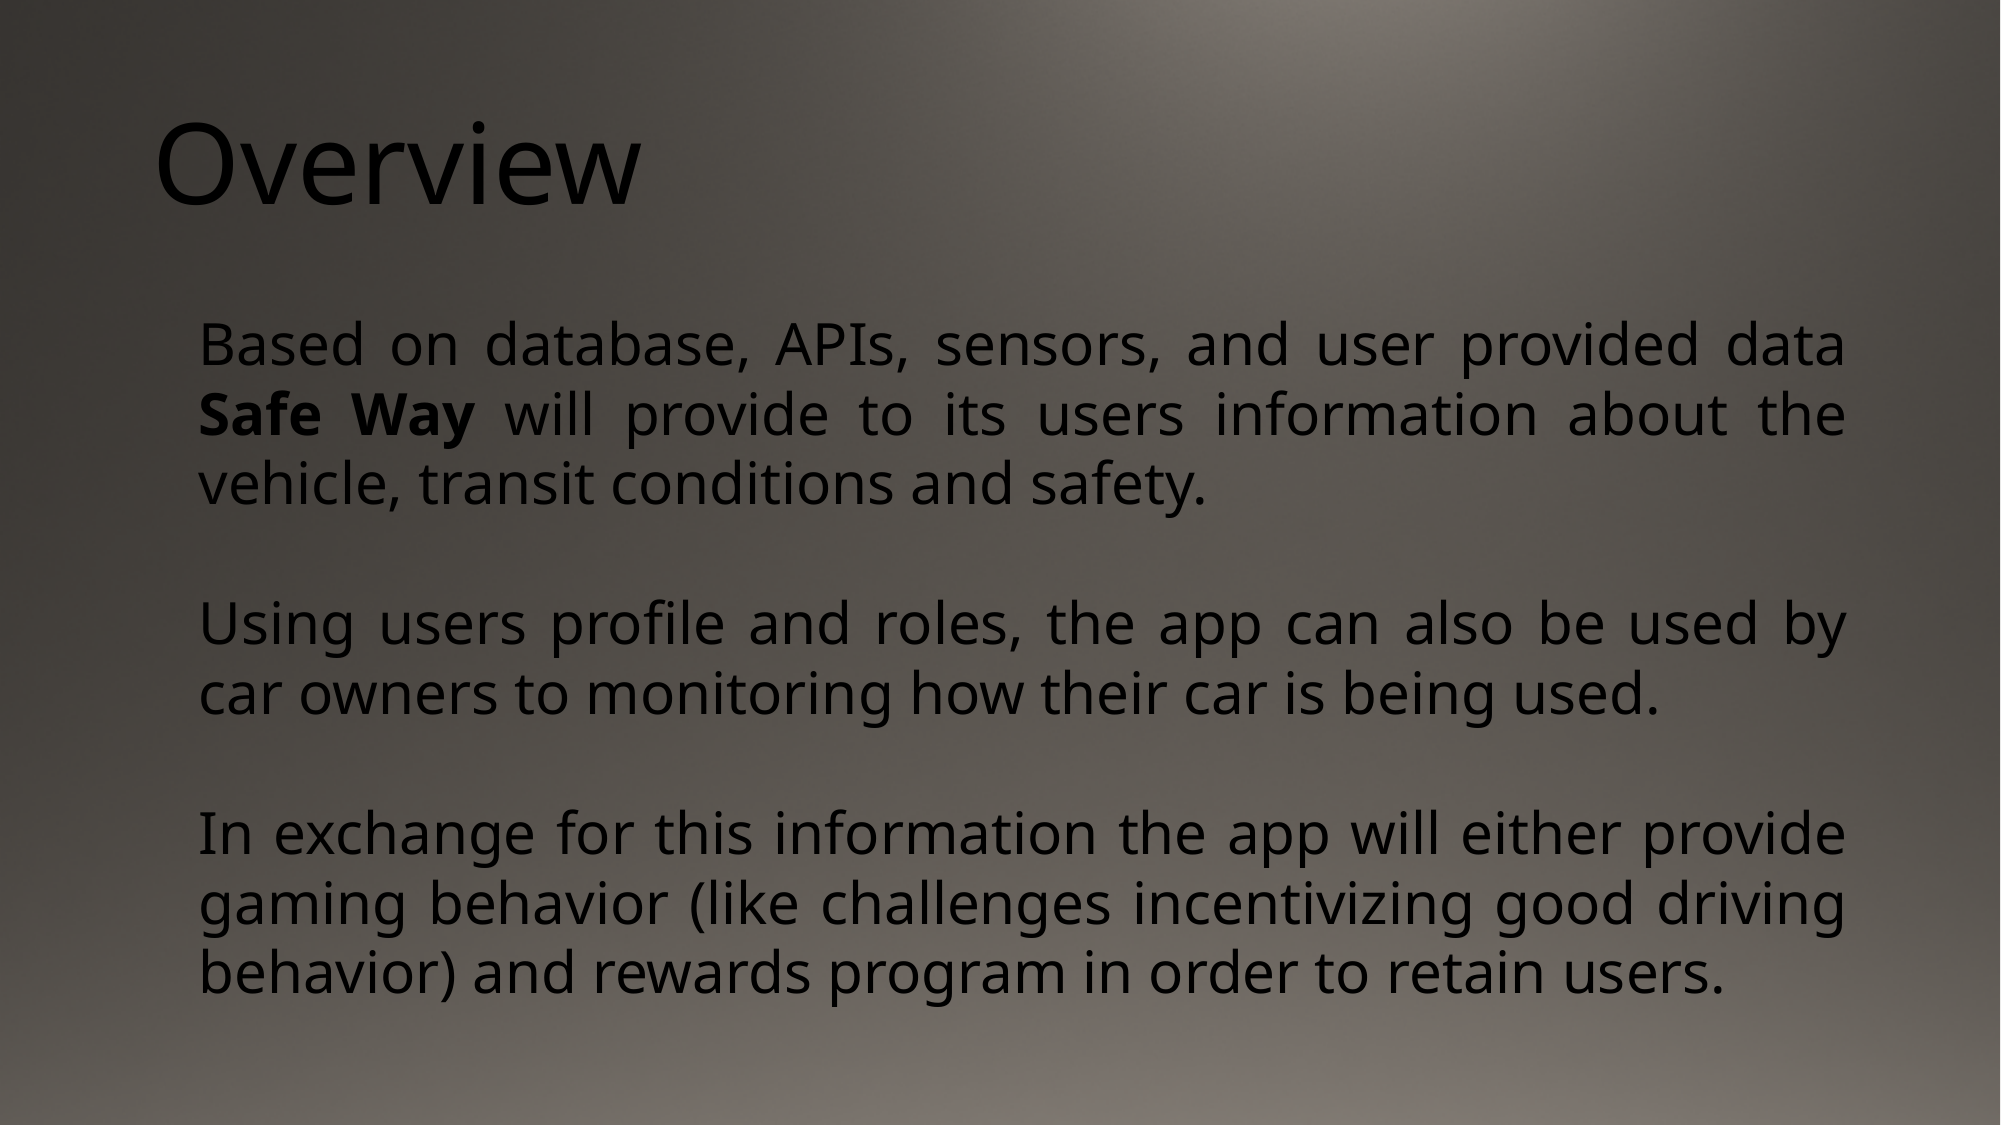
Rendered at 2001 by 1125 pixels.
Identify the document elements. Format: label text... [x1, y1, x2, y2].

title Overview [137, 59, 1863, 278]
picture [0, 0, 2001, 1125]
list Based on database, APIs, sensors, and user provided data Safe Way will provide to its users information about the vehicle, transit conditions and safety. Using users profile and roles, the app can also be used by car owners to monitoring how their car is being used. In exchange for this information the app will either provide gaming behavior (like challenges incentivizing good driving behavior) and rewards program in order to retain users. [183, 299, 1863, 1014]
